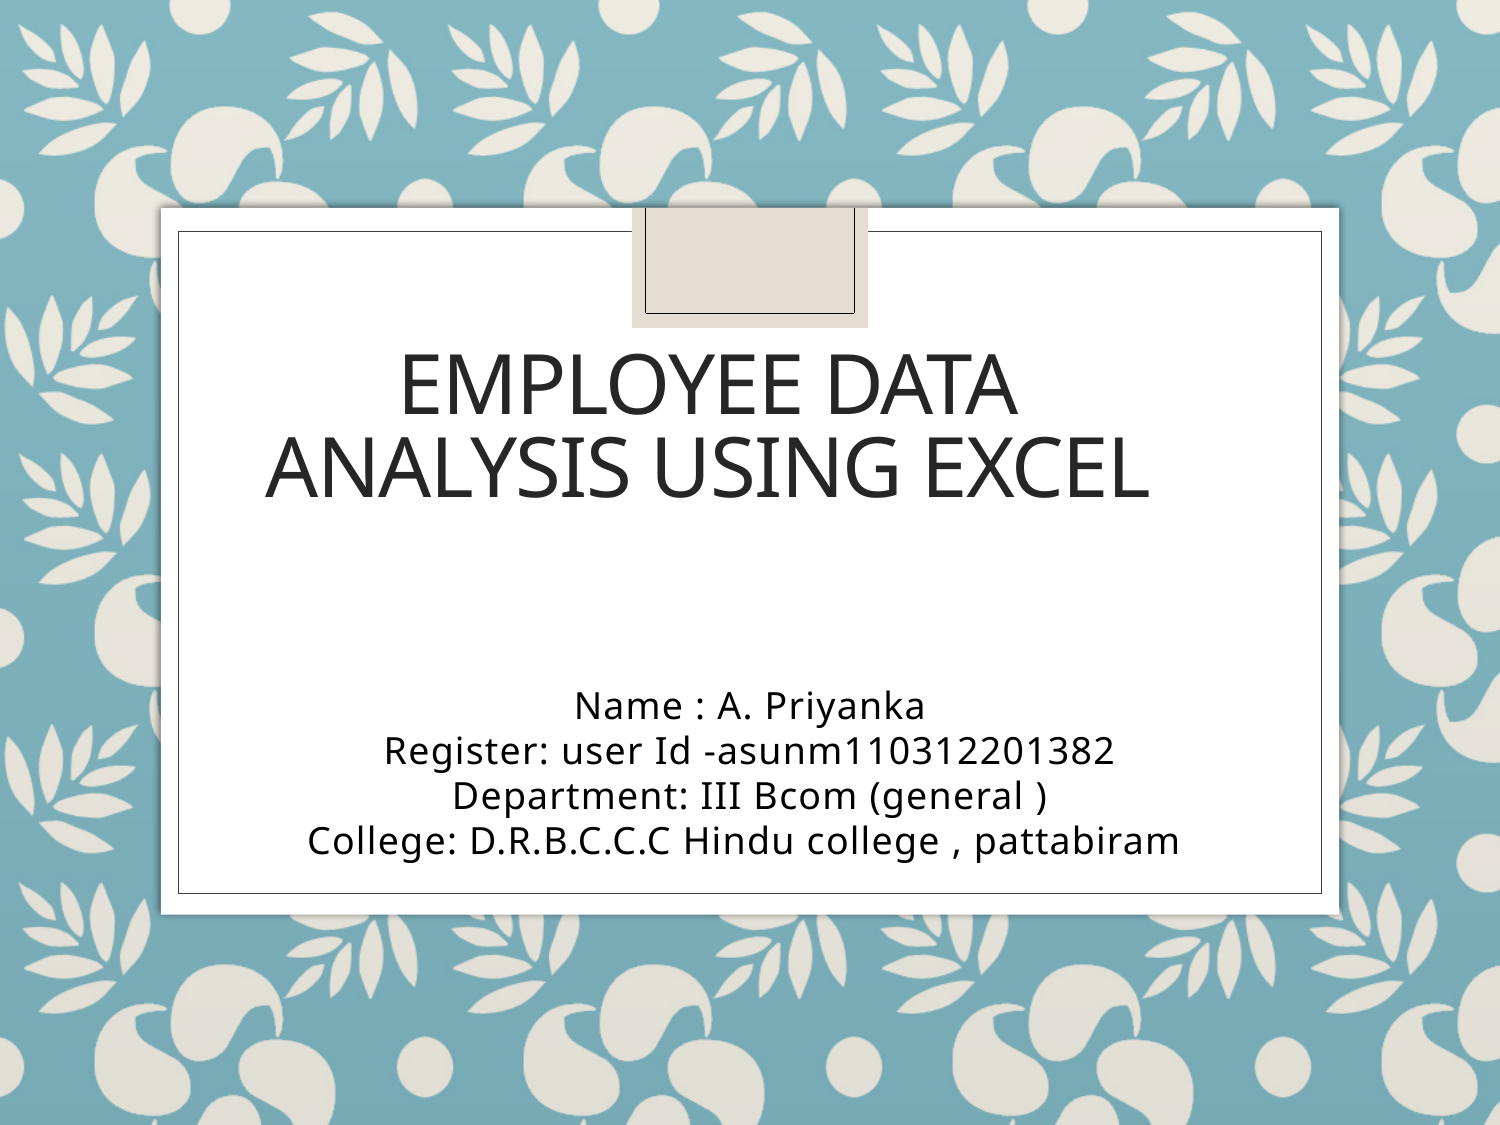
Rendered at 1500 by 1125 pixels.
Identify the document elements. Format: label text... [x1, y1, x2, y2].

subtitle Name : A. Priyanka Register: user Id -asunm110312201382 Department: III Bcom (general ) College: D.R.B.C.C.C Hindu college , pattabiram [191, 674, 1308, 842]
title Employee Data Analysis Using Excel [156, 257, 1282, 604]
